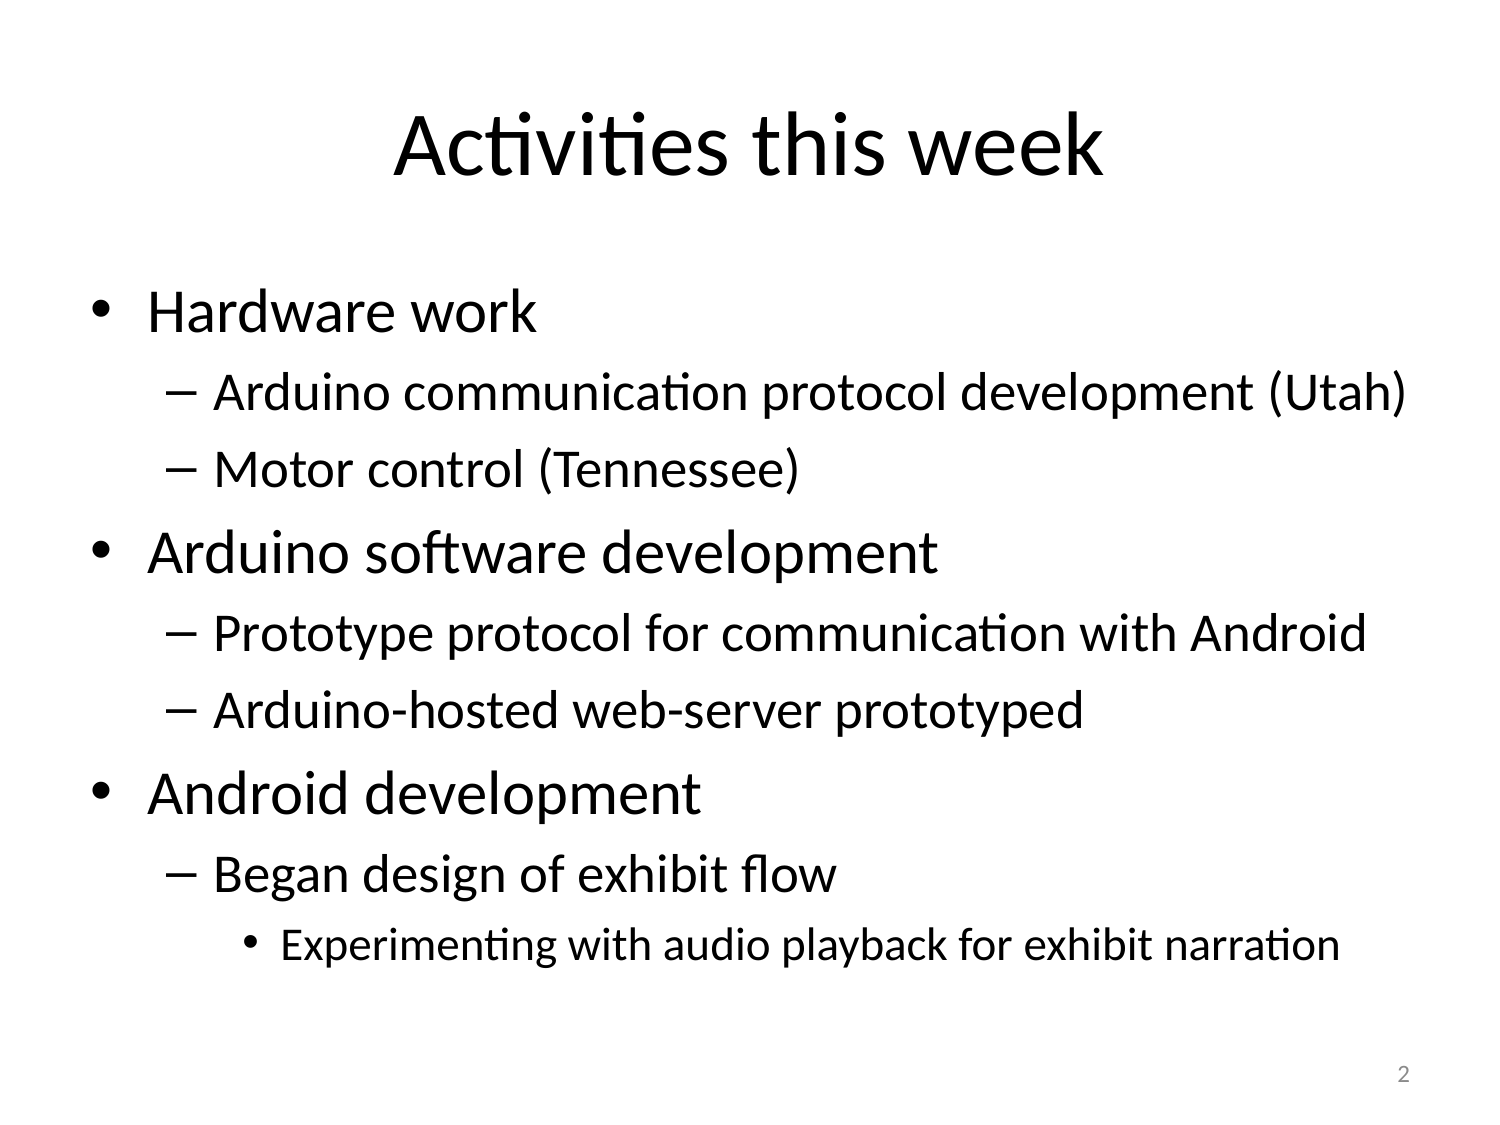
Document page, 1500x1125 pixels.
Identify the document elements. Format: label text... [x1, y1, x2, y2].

list Hardware work Arduino communication protocol development (Utah) Motor control (Tennessee) Arduino software development Prototype protocol for communication with Android Arduino-hosted web-server prototyped Android development Began design of exhibit flow Experimenting with audio playback for exhibit narration [75, 262, 1425, 1005]
title Activities this week [75, 45, 1425, 233]
slide_number 2 [1074, 1042, 1425, 1103]
